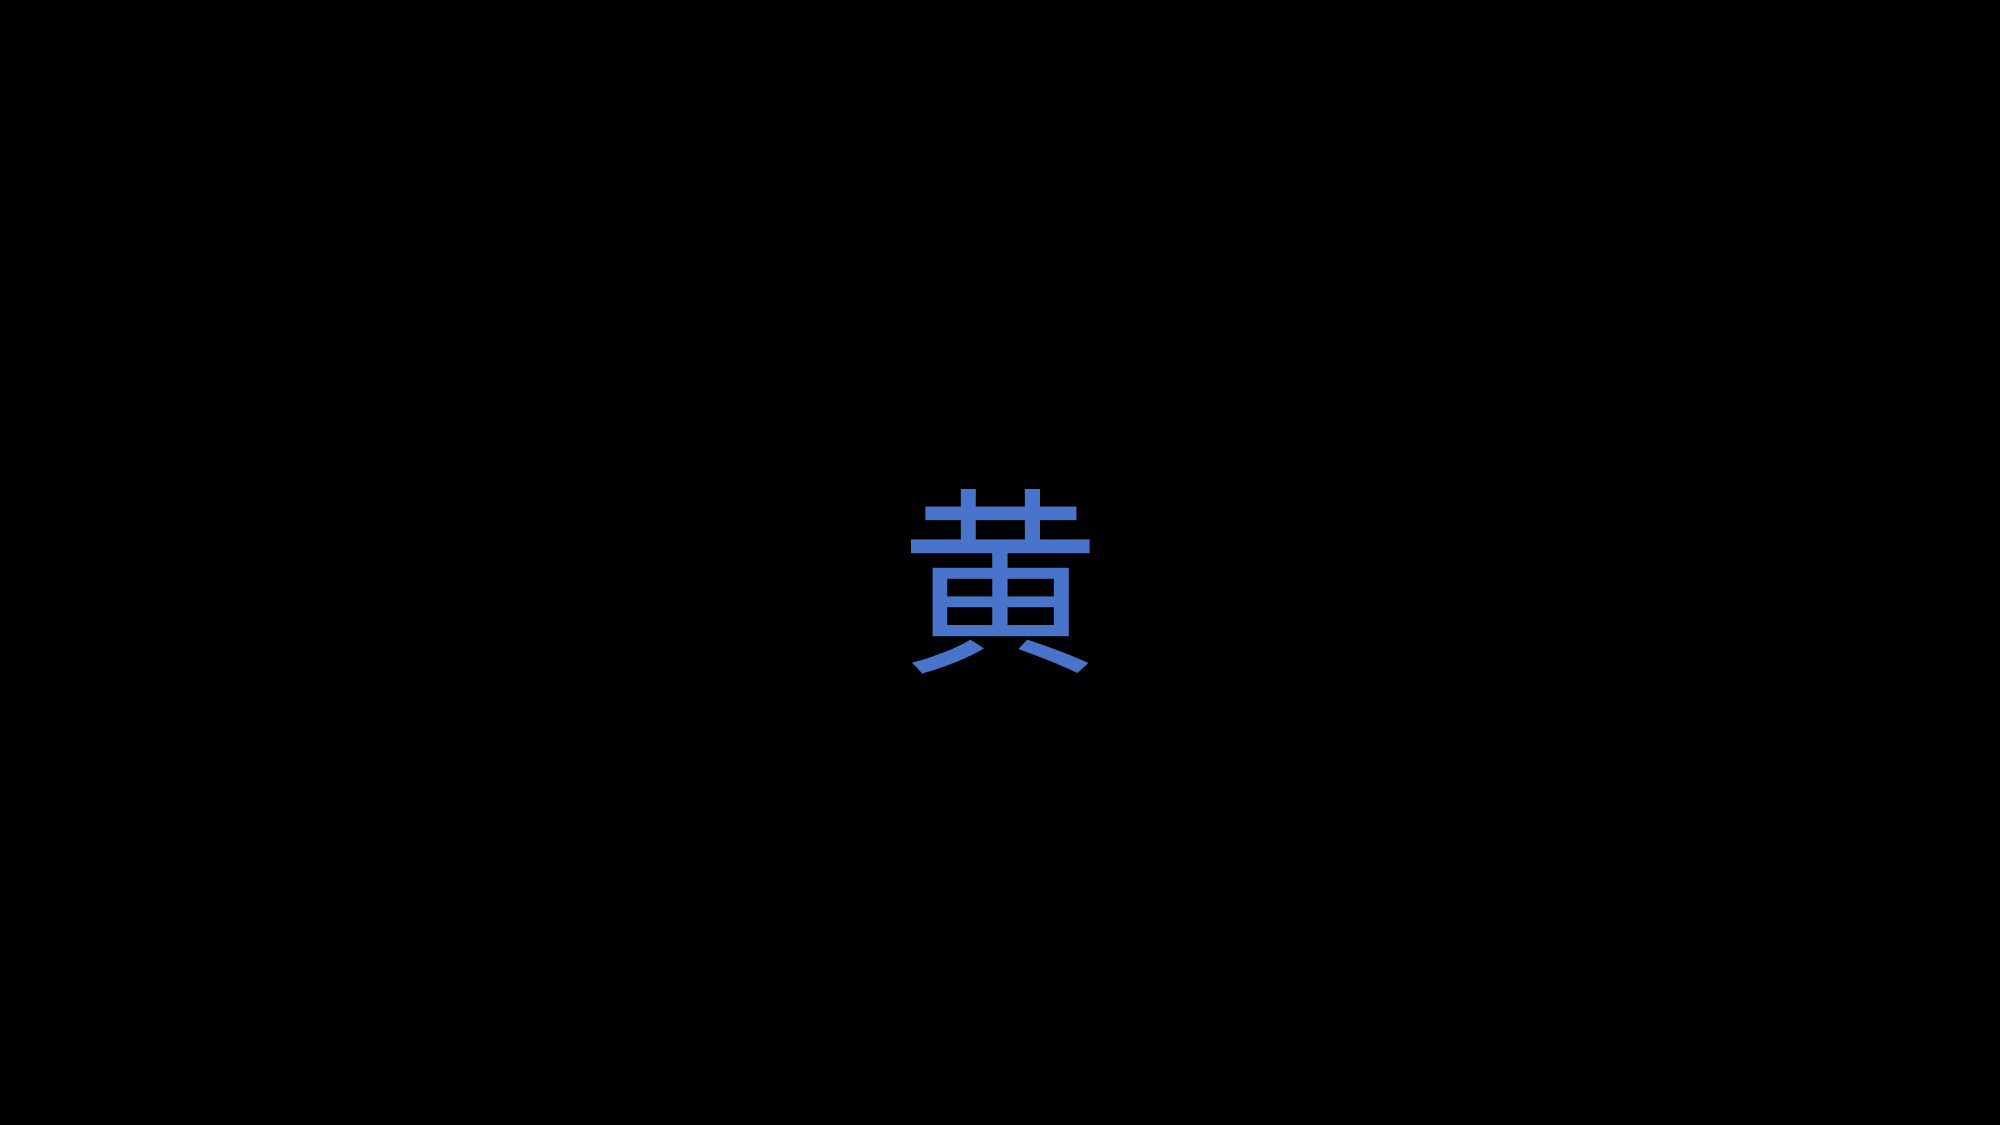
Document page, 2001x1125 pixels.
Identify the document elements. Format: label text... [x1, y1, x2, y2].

text_box 黄 [882, 450, 1118, 692]
